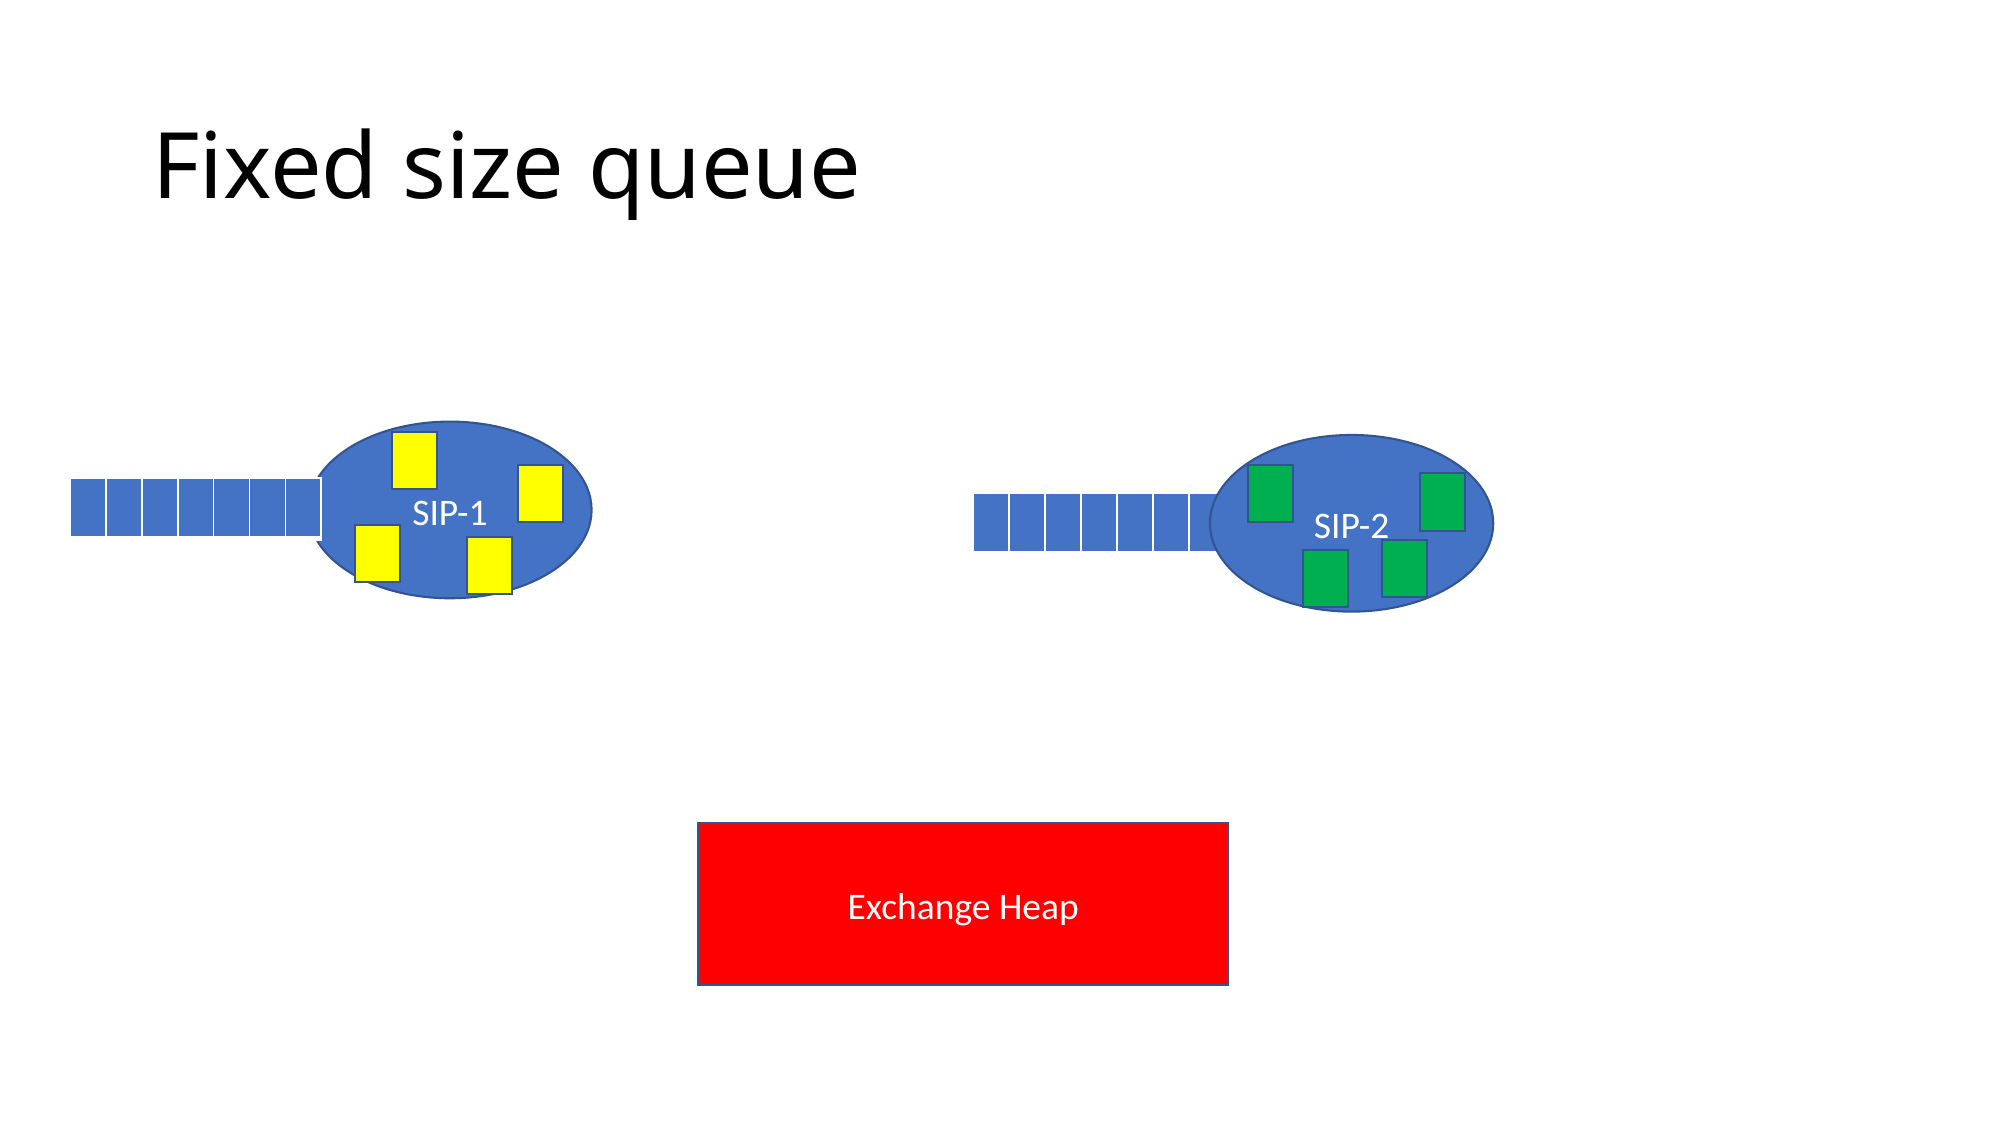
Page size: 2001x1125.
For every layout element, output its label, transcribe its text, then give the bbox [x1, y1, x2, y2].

text_box [1302, 549, 1349, 608]
table_header [250, 479, 285, 536]
text_box [354, 524, 401, 583]
table_header [1046, 494, 1080, 551]
text_box [1247, 464, 1294, 523]
table_header [179, 479, 213, 536]
table_header [1190, 494, 1216, 551]
text_box [391, 431, 438, 490]
table_header [1010, 494, 1044, 551]
text_box SIP-2 [1208, 433, 1495, 613]
text_box [1419, 472, 1466, 532]
text_box [517, 464, 564, 523]
text_box [466, 536, 513, 595]
table_header [143, 479, 177, 536]
table_header [107, 479, 141, 536]
table_header [1082, 494, 1116, 551]
text_box SIP-1 [316, 420, 593, 600]
table_header [71, 479, 105, 536]
table_header [286, 479, 320, 536]
text_box Exchange Heap [697, 822, 1229, 986]
table_header [214, 479, 249, 536]
table_header [1154, 494, 1188, 551]
text_box [1381, 539, 1428, 598]
table_header [1118, 494, 1152, 551]
title Fixed size queue [137, 59, 1863, 278]
table_header [974, 494, 1008, 551]
